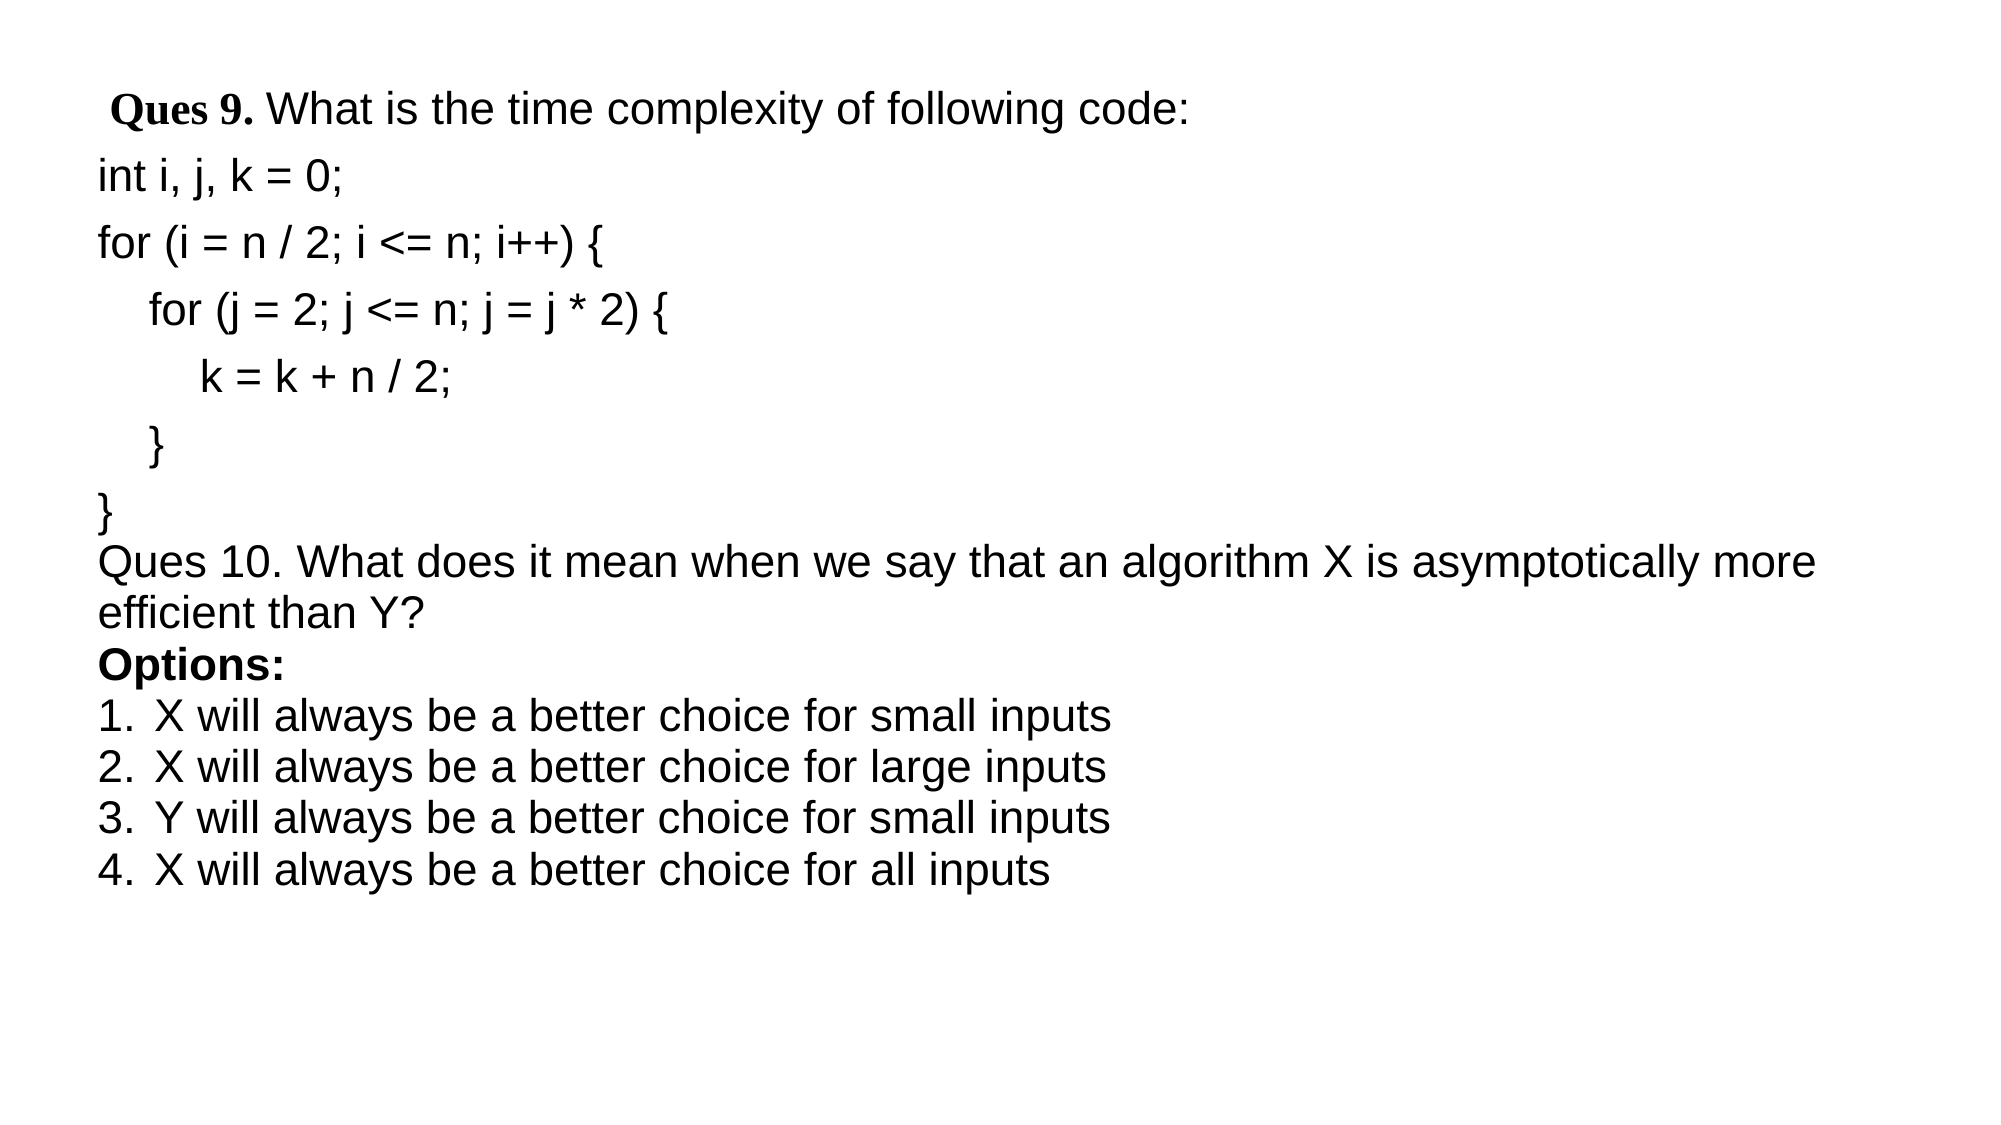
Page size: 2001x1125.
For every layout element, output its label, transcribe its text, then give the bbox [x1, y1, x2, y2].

list Ques 9. What is the time complexity of following code: int i, j, k = 0; for (i = n / 2; i <= n; i++) { for (j = 2; j <= n; j = j * 2) { k = k + n / 2; } } Ques 10. What does it mean when we say that an algorithm X is asymptotically more efficient than Y? Options: X will always be a better choice for small inputs X will always be a better choice for large inputs Y will always be a better choice for small inputs X will always be a better choice for all inputs [82, 80, 1863, 1014]
